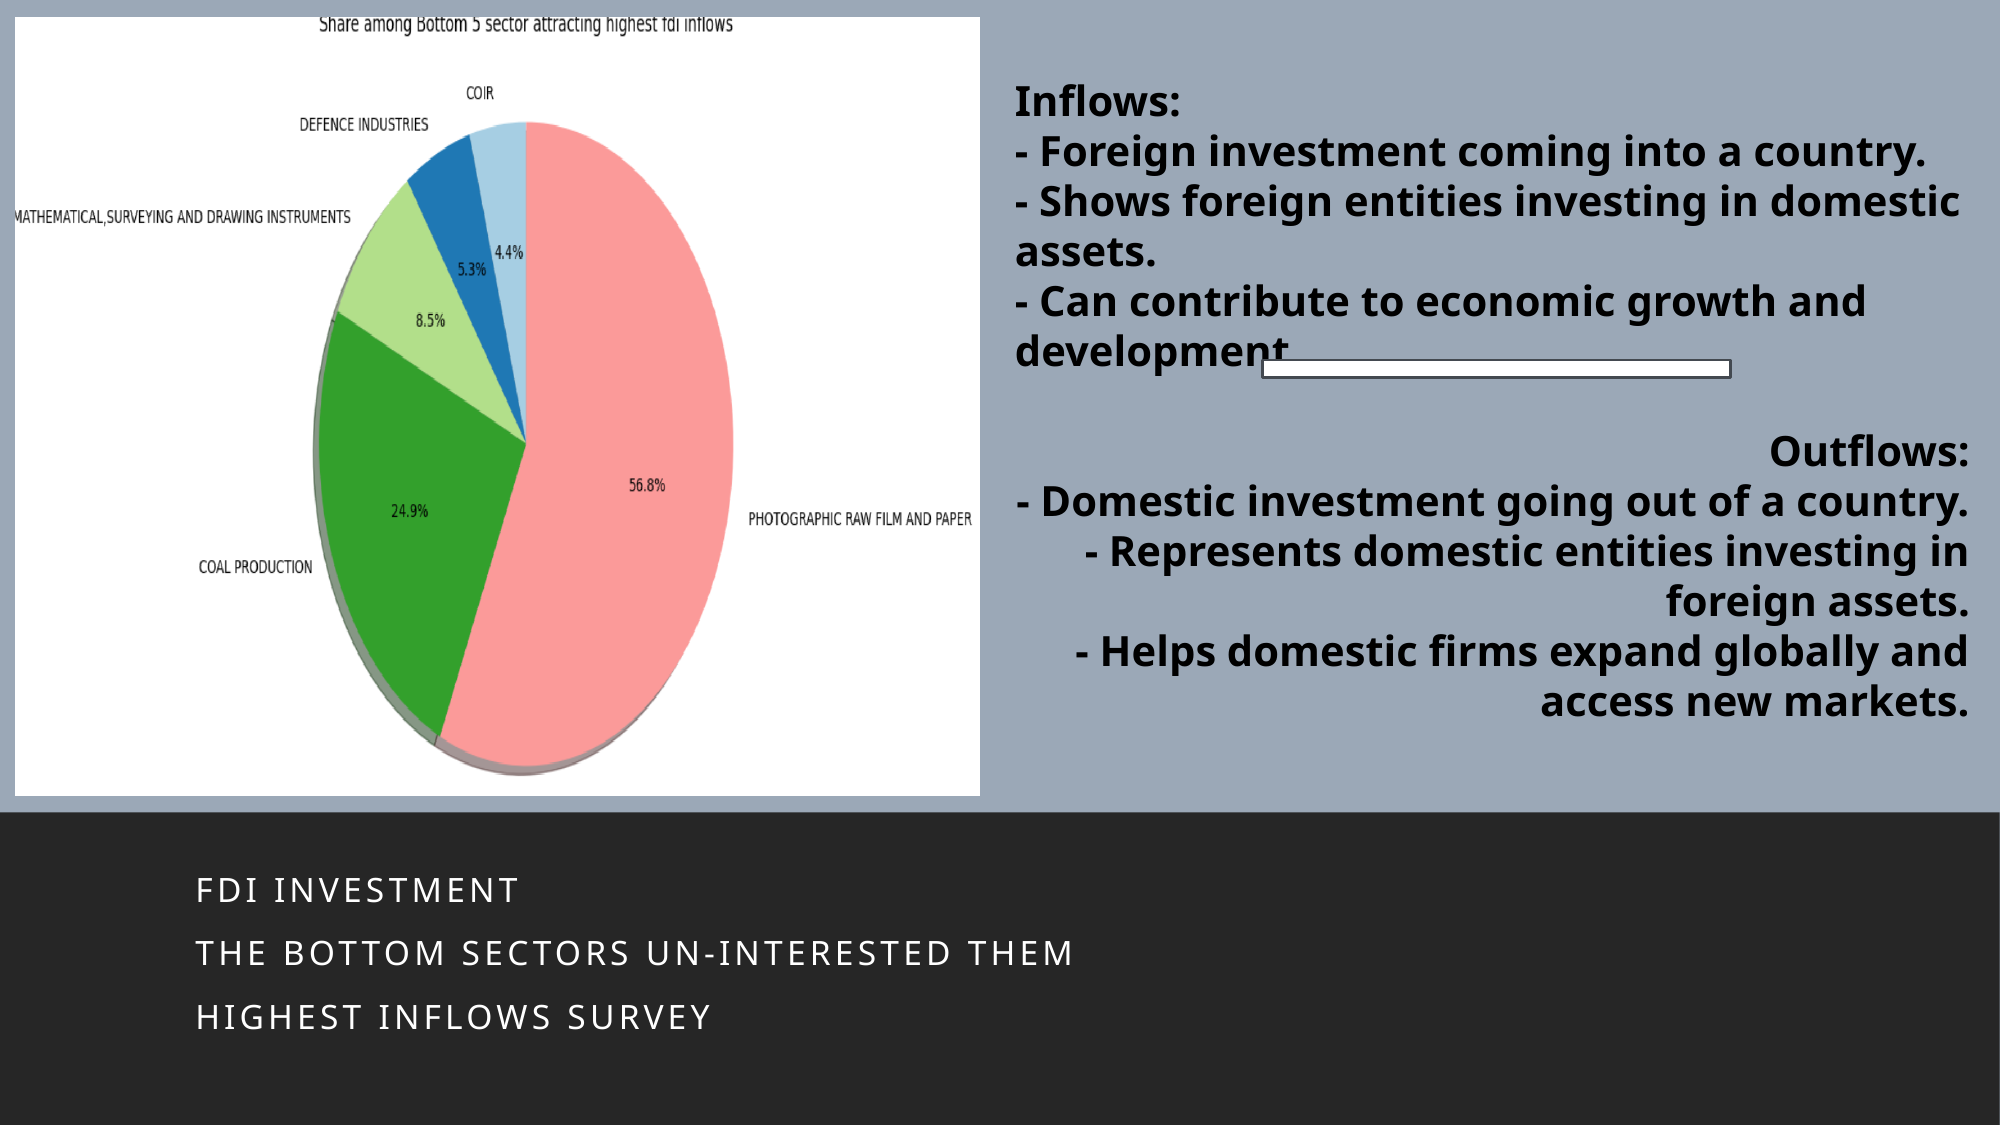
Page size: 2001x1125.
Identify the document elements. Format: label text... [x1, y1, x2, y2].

text_box [0, 811, 2000, 1125]
subtitle FDI INVESTMENT THE bottom SECTORS UN-INTERESTED THEM HIGHEST INFLOWS SURVEY [180, 857, 1831, 1045]
text_box [1261, 359, 1732, 379]
text_box Inflows: - Foreign investment coming into a country. - Shows foreign entities investing in domestic assets. - Can contribute to economic growth and development. Outflows: - Domestic investment going out of a country. - Represents domestic entities investing in foreign assets. - Helps domestic firms expand globally and access new markets. [999, 17, 1985, 733]
text_box [0, 0, 2000, 811]
picture [14, 16, 981, 796]
